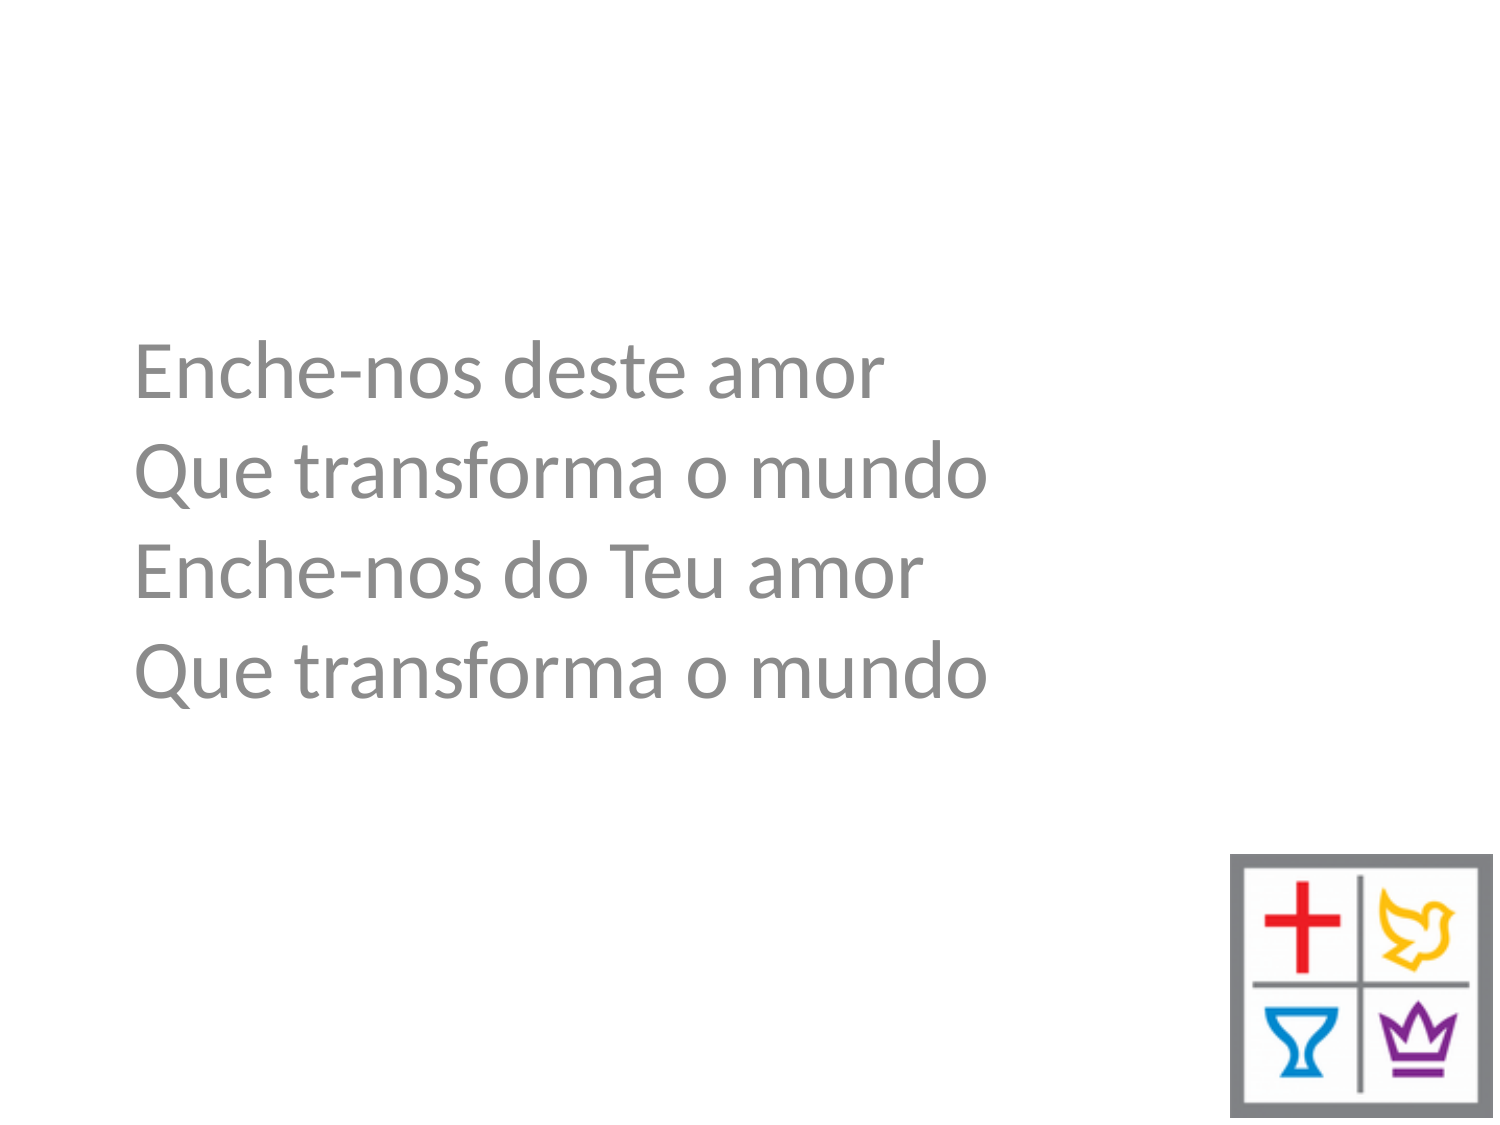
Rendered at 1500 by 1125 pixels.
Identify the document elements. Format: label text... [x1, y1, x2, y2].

list Enche-nos deste amor Que transforma o mundo Enche-nos do Teu amor Que transforma o mundo [118, 476, 1394, 723]
picture [1229, 854, 1493, 1118]
